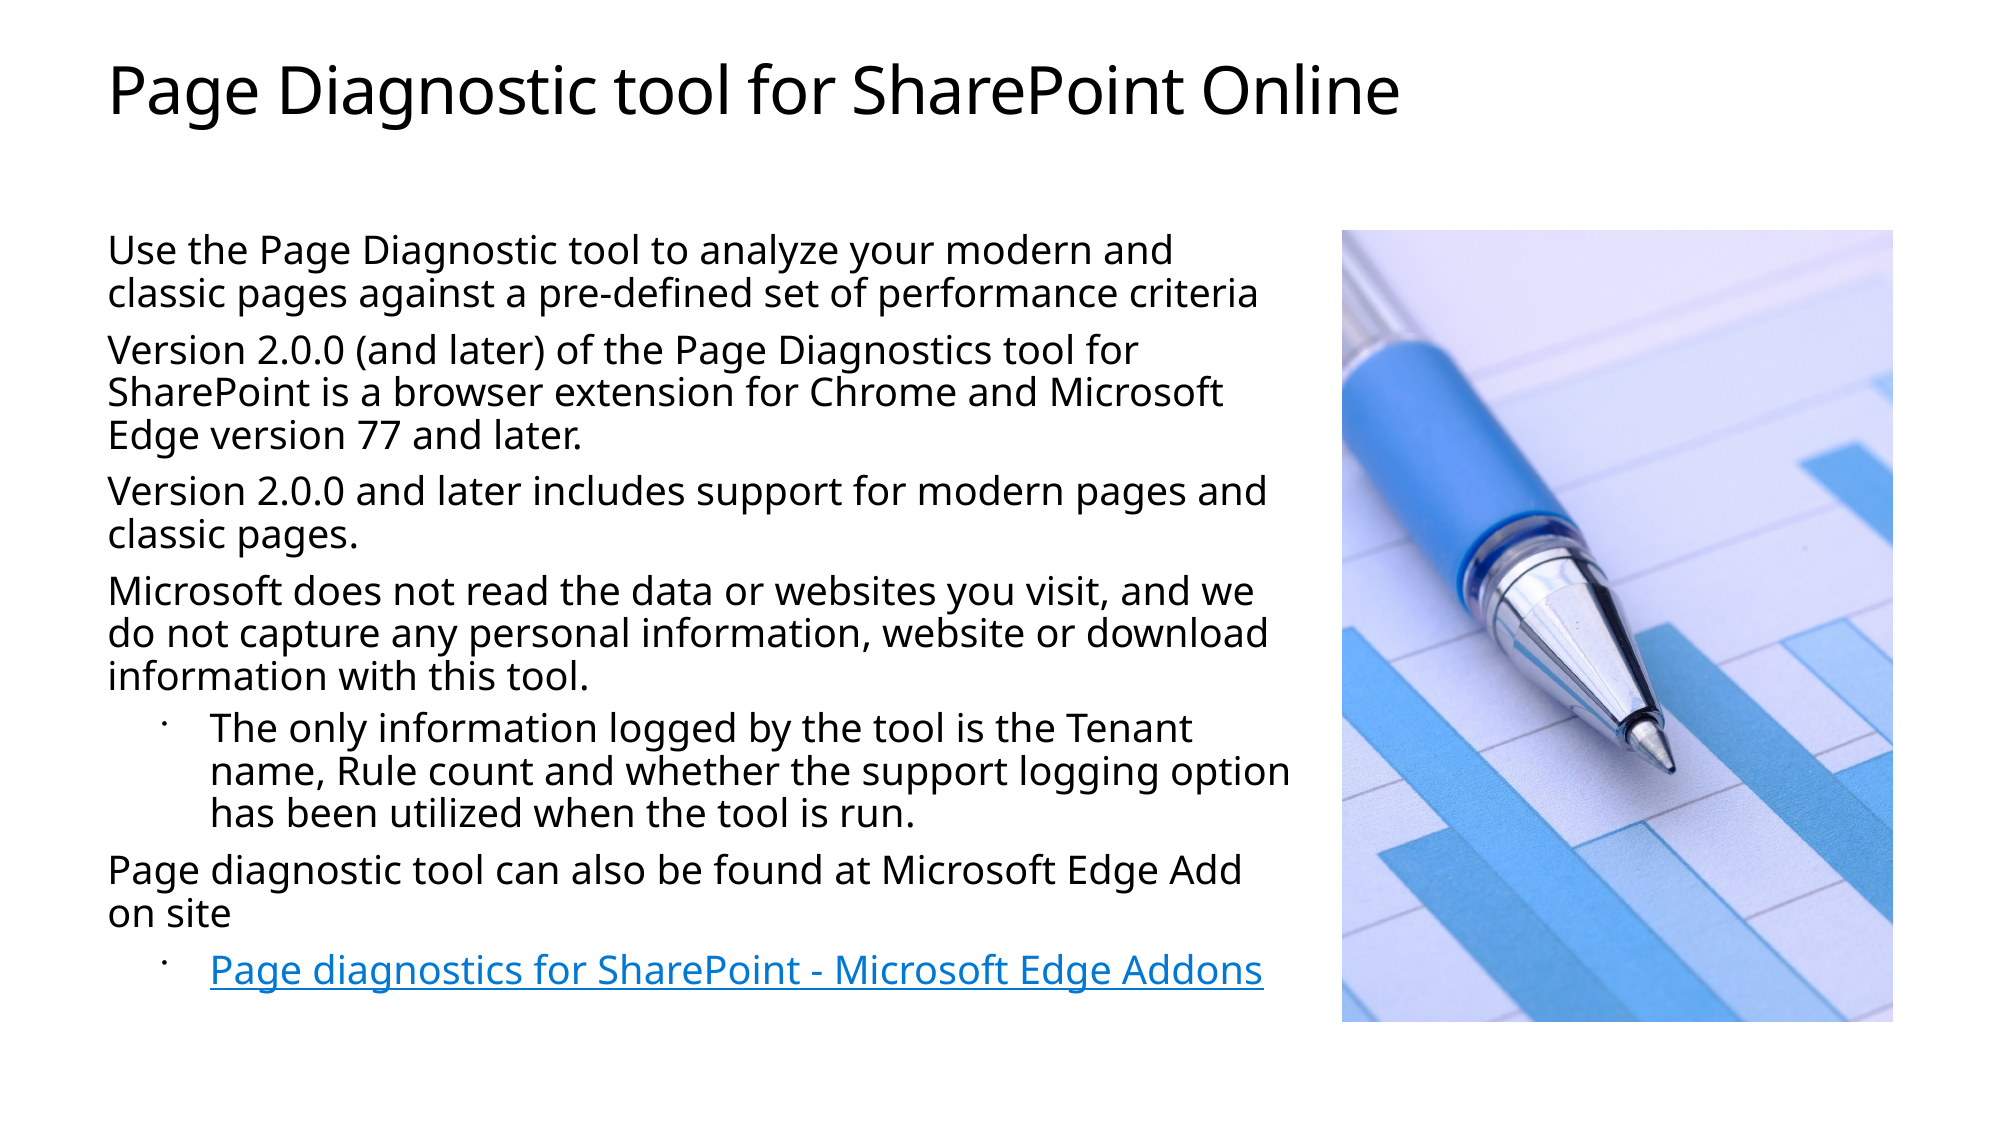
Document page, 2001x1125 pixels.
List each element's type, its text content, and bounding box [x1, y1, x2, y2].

title Page Diagnostic tool for SharePoint Online [107, 52, 1893, 129]
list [1341, 230, 1893, 1022]
list Use the Page Diagnostic tool to analyze your modern and classic pages against a pre-defined set of performance criteria Version 2.0.0 (and later) of the Page Diagnostics tool for SharePoint is a browser extension for Chrome and Microsoft Edge version 77 and later. ​ Version 2.0.0 and later includes support for modern pages and classic pages​. Microsoft does not read the data or websites you visit, and we do not capture any personal information, website or download information with this tool. ​ The only information logged by the tool is the Tenant name, Rule count and whether the support logging option has been utilized when the tool is run​. Page diagnostic tool can also be found at Microsoft Edge Add on site Page diagnostics for SharePoint - Microsoft Edge Addons [107, 230, 1302, 1022]
